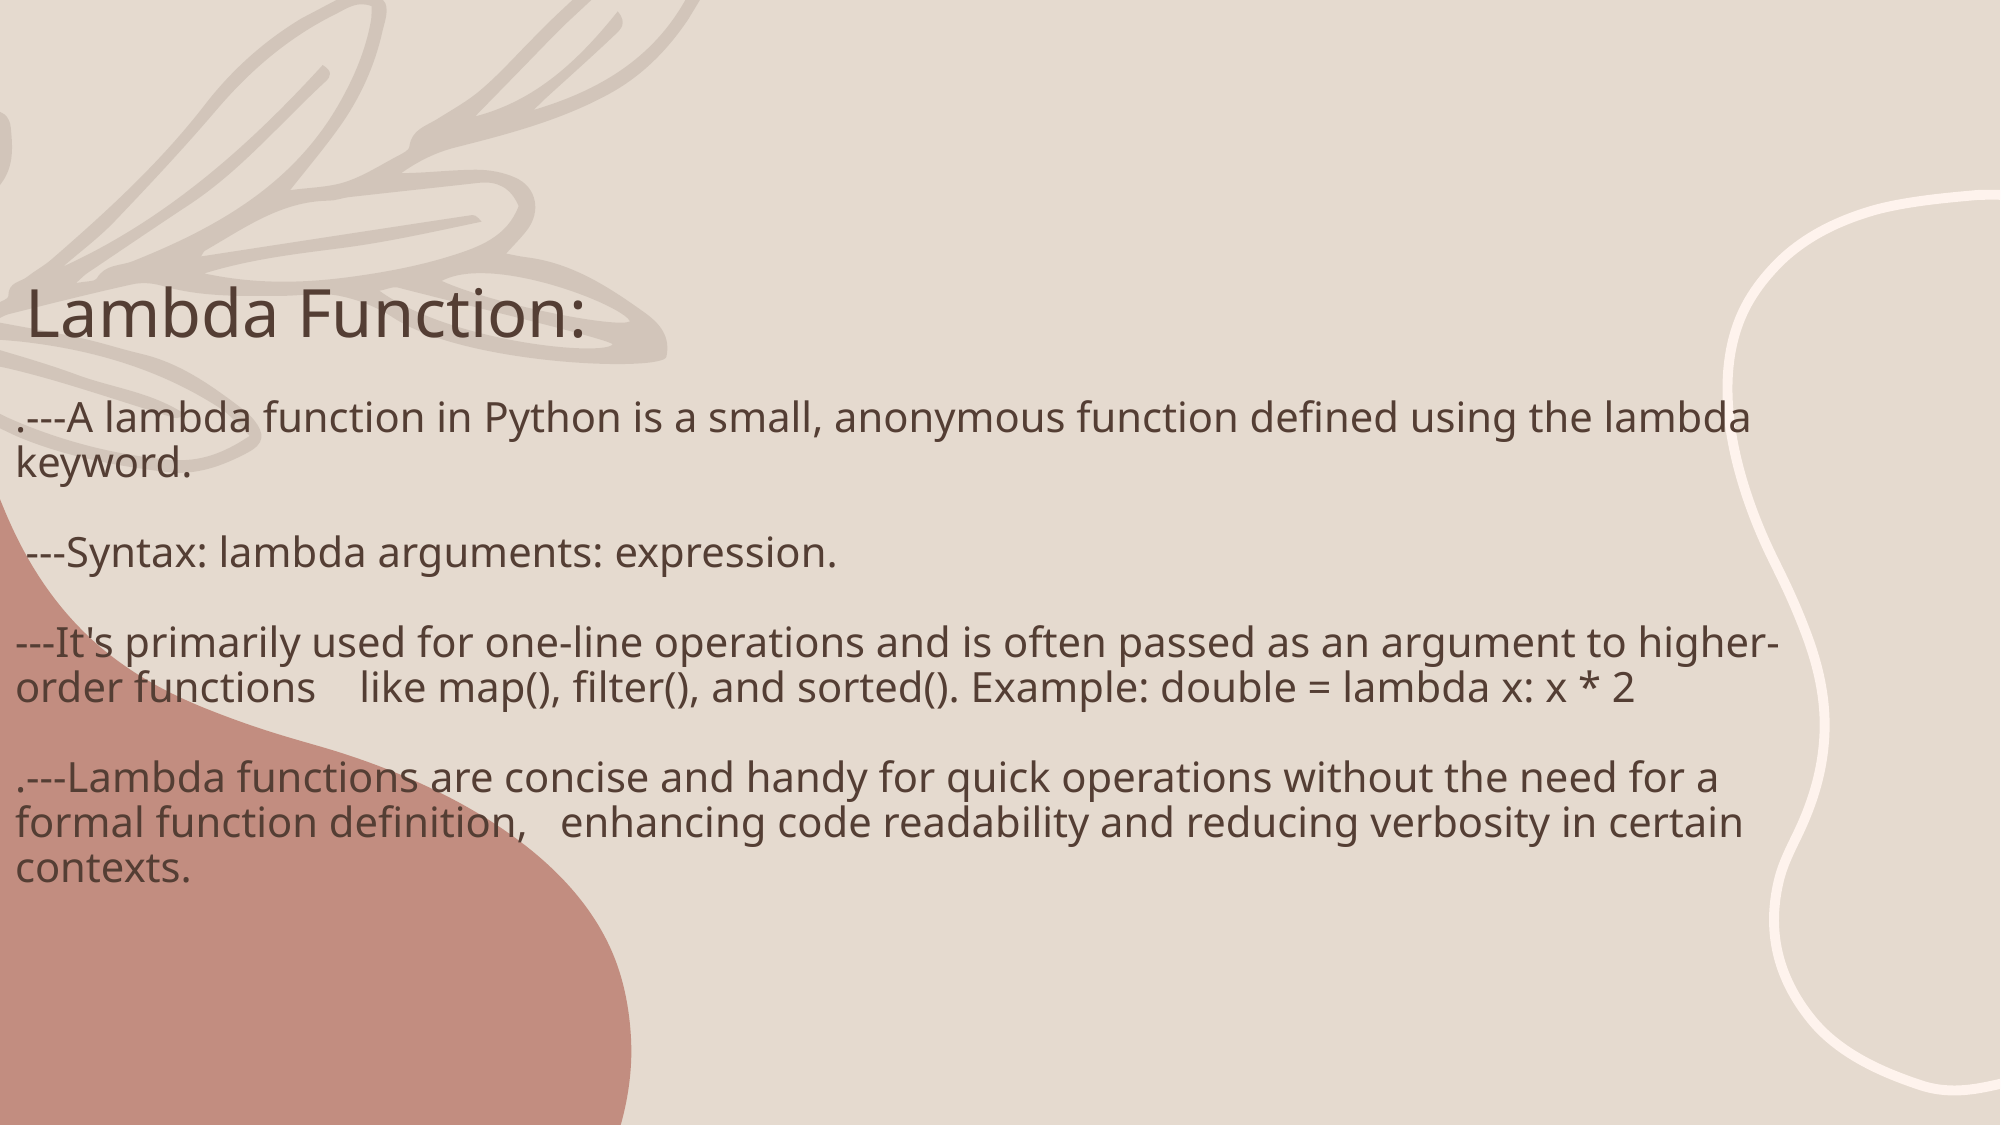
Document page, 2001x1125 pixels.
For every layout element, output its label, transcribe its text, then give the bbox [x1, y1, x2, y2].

title Lambda Function: .---A lambda function in Python is a small, anonymous function defined using the lambda keyword. ---Syntax: lambda arguments: expression. ---It's primarily used for one-line operations and is often passed as an argument to higher-order functions like map(), filter(), and sorted(). Example: double = lambda x: x * 2 .---Lambda functions are concise and handy for quick operations without the need for a formal function definition, enhancing code readability and reducing verbosity in certain contexts. [0, 173, 1808, 999]
